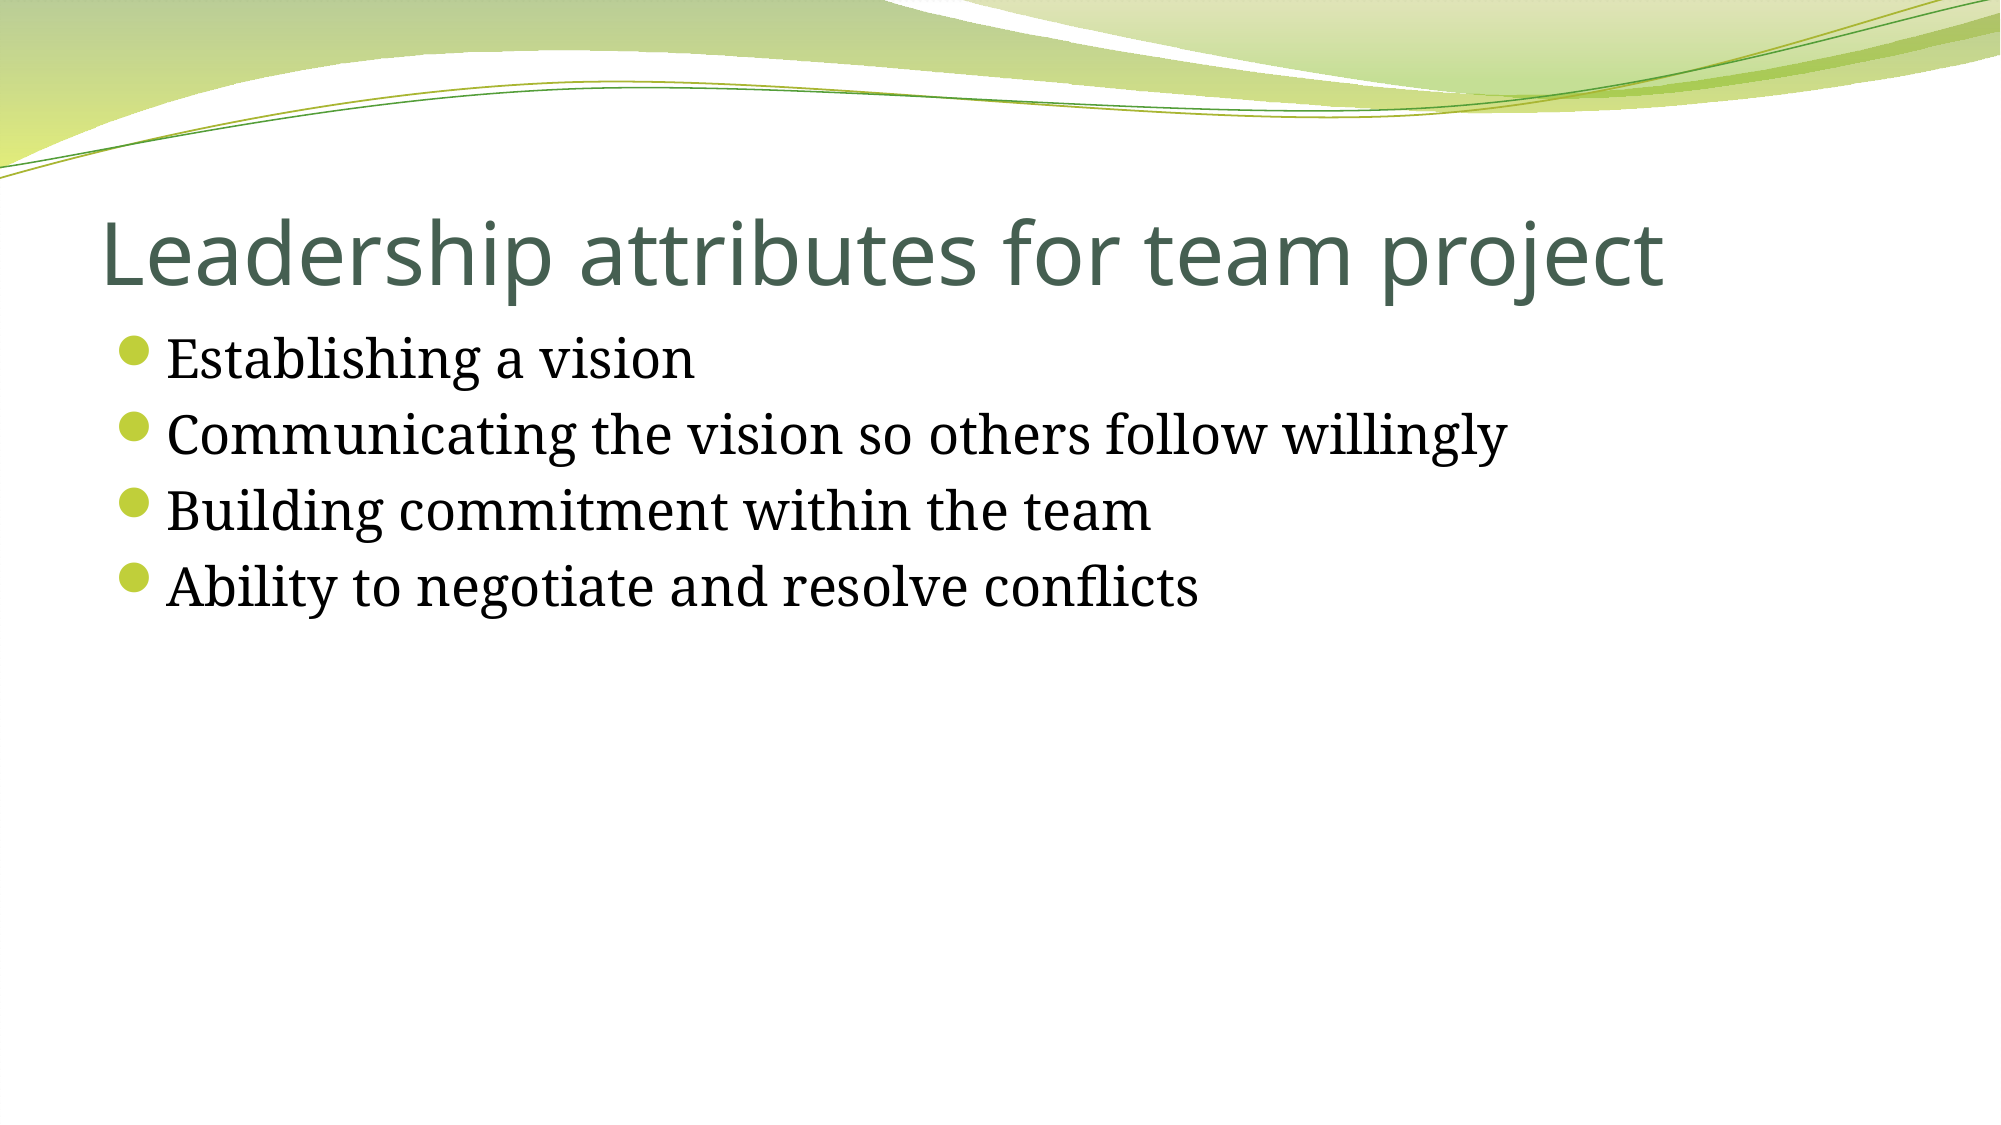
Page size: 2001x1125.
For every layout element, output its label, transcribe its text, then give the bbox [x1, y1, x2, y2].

title Leadership attributes for team project [99, 115, 1900, 303]
list Establishing a vision Communicating the vision so others follow willingly Building commitment within the team Ability to negotiate and resolve conflicts [99, 317, 1900, 1038]
